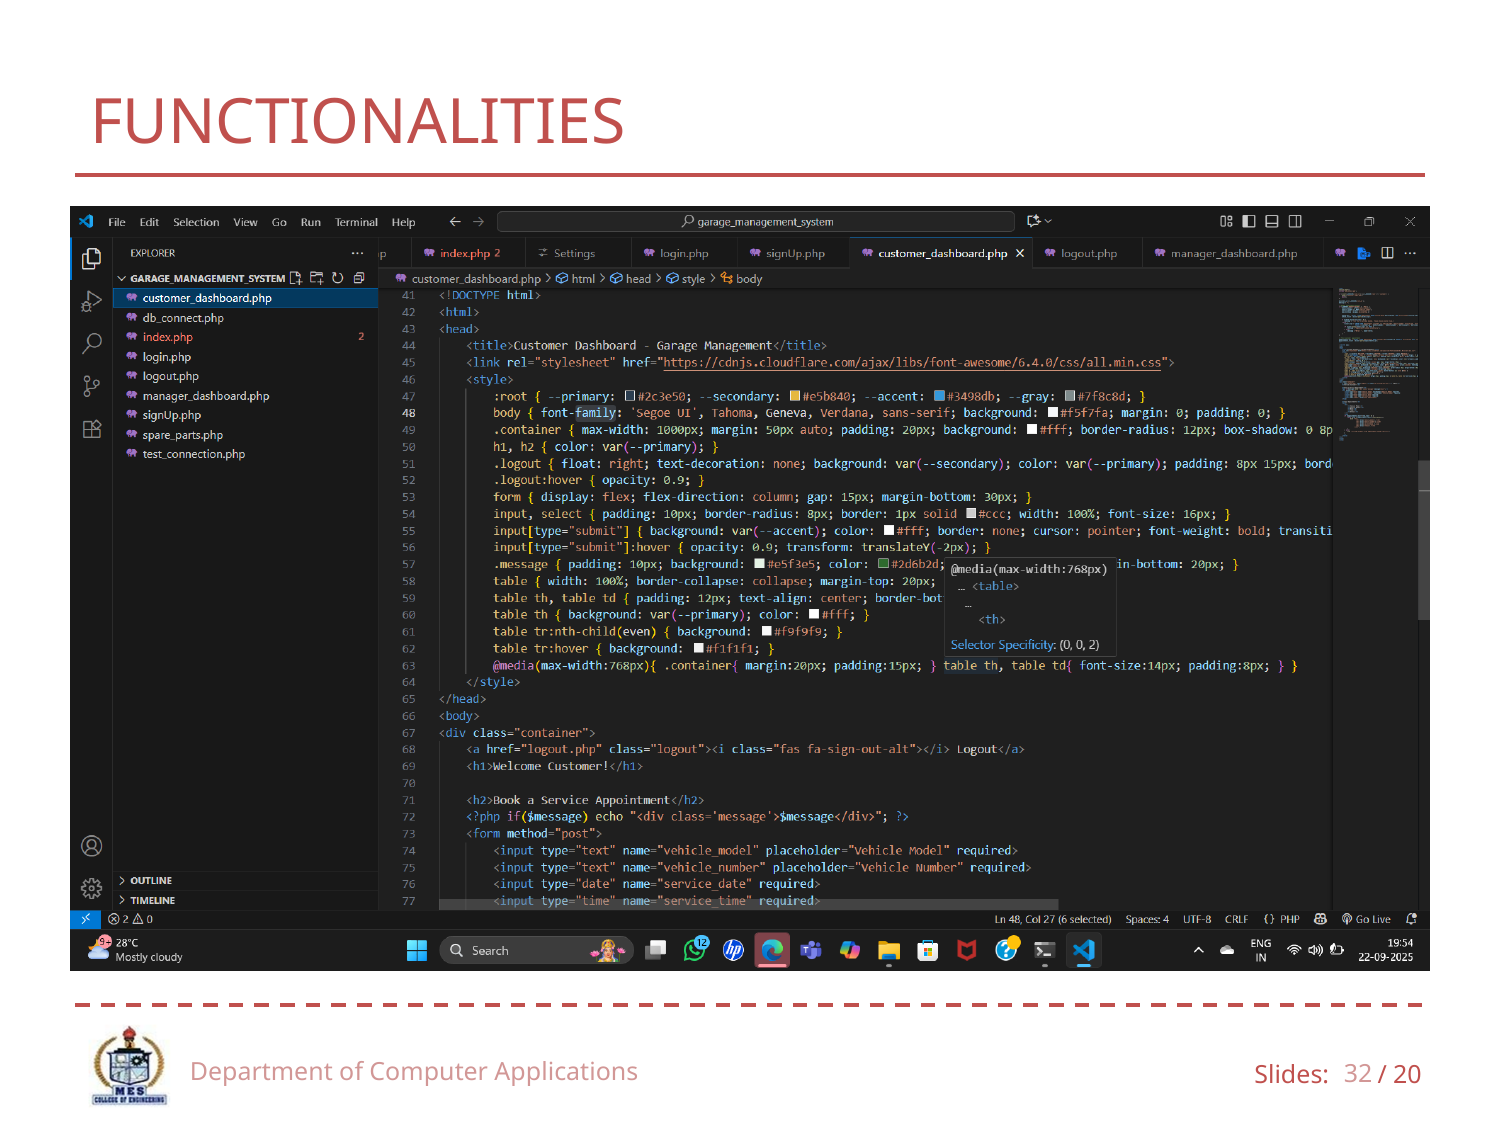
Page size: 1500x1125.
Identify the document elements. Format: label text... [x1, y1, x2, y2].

slide_number 32 [1325, 1044, 1388, 1105]
picture [70, 206, 1430, 972]
picture [87, 1023, 171, 1109]
title FUNCTIONALITIES [73, 48, 1427, 189]
footer Department of Computer Applications [174, 1042, 675, 1103]
